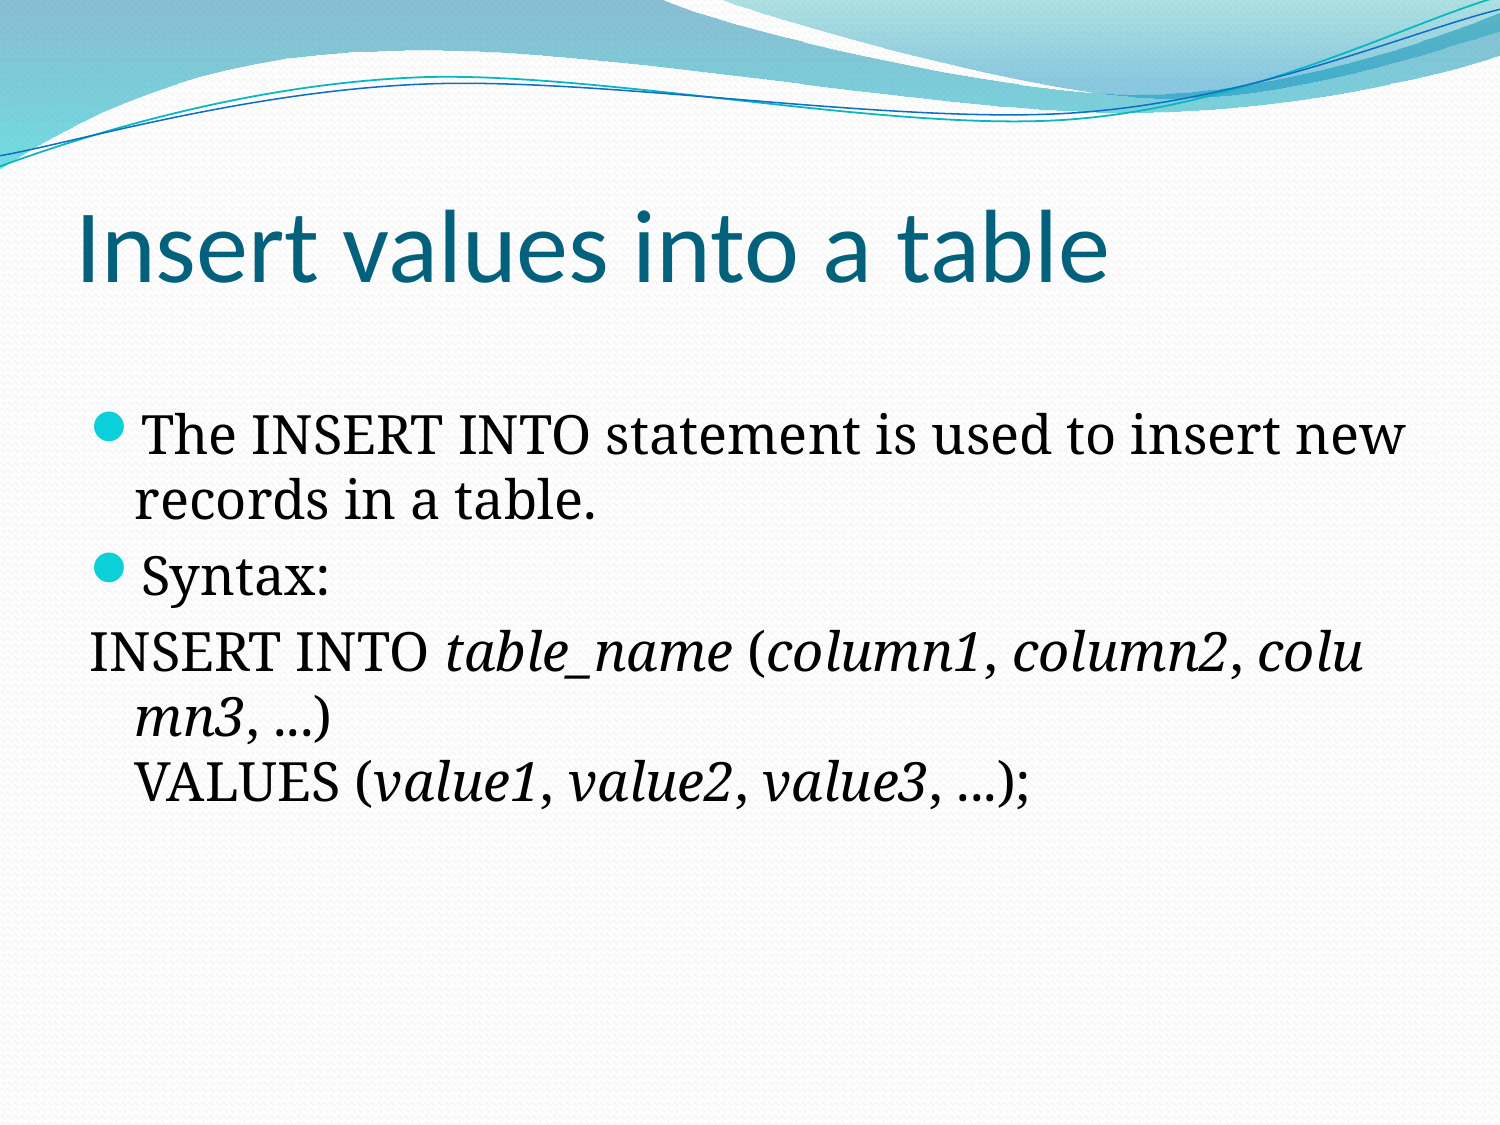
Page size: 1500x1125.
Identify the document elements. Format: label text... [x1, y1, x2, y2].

title Insert values into a table [75, 115, 1425, 303]
list The INSERT INTO statement is used to insert new records in a table. Syntax: INSERT INTO table_name (column1, column2, column3, ...) VALUES (value1, value2, value3, ...); [75, 317, 1425, 1038]
